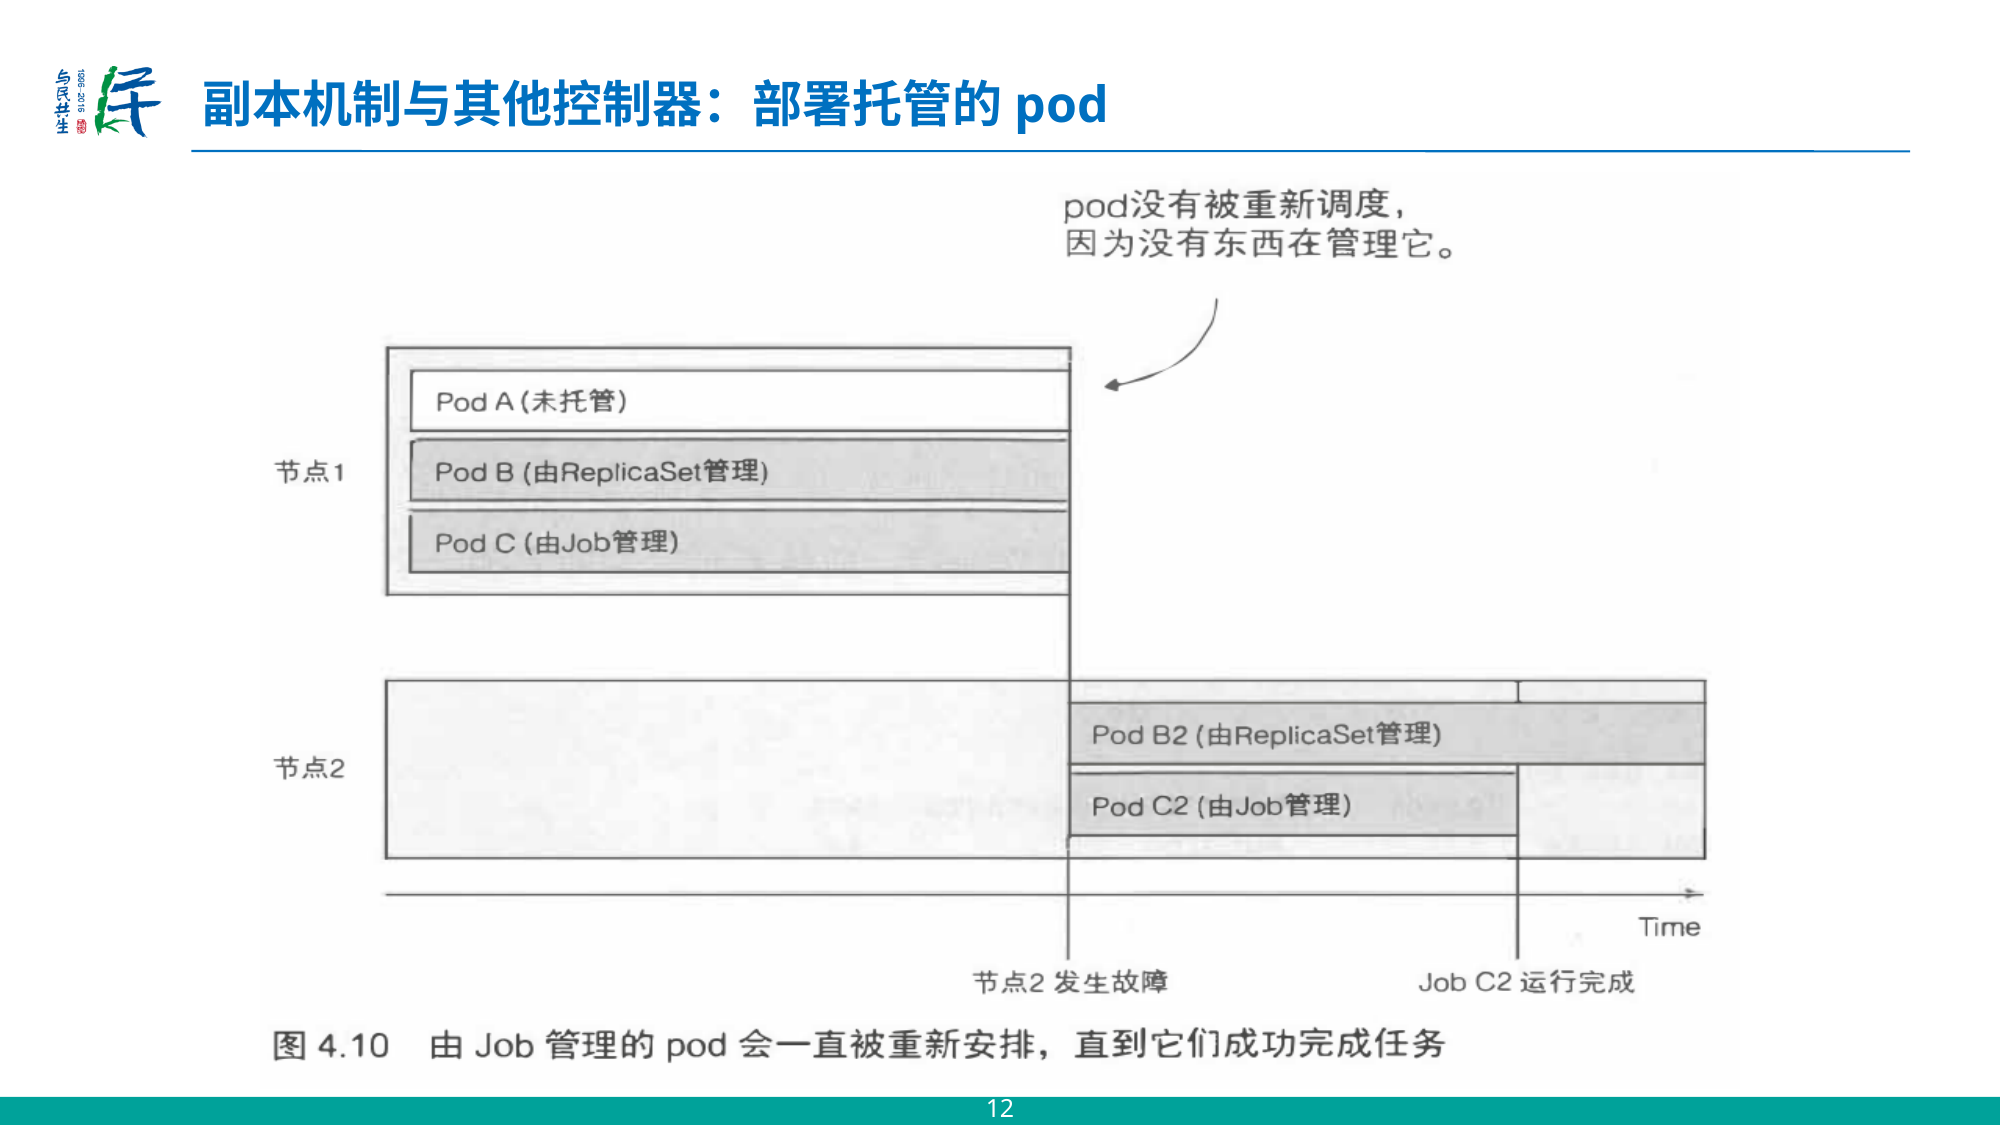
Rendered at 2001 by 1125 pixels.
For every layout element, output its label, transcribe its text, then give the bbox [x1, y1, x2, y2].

picture [260, 172, 1740, 1089]
picture [54, 66, 162, 138]
slide_number 12 [0, 1094, 2000, 1125]
title 副本机制与其他控制器：部署托管的pod [187, 56, 1911, 149]
